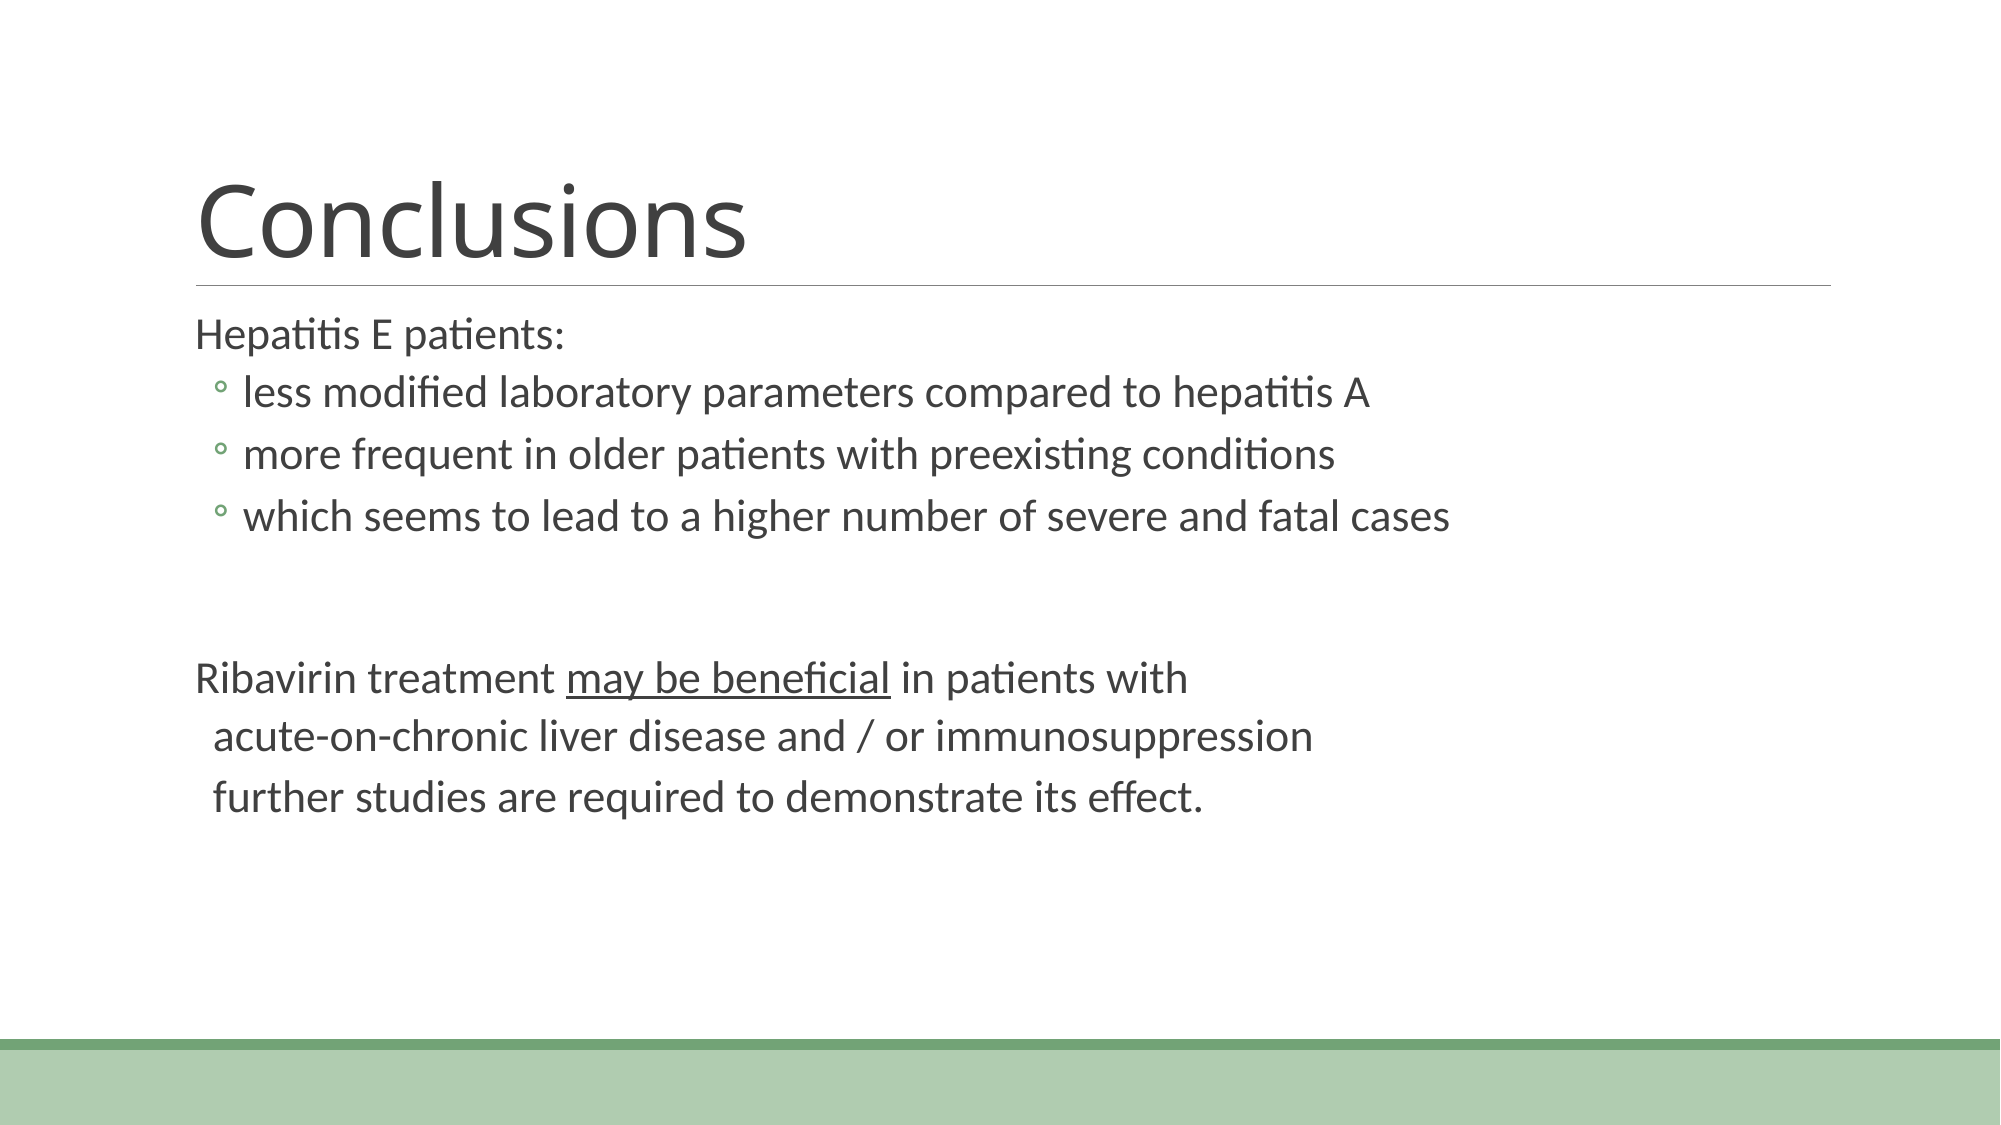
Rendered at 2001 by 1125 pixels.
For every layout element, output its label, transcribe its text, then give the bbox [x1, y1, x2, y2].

title Conclusions [180, 47, 1830, 285]
list Hepatitis E patients: less modified laboratory parameters compared to hepatitis A more frequent in older patients with preexisting conditions which seems to lead to a higher number of severe and fatal cases Ribavirin treatment may be beneficial in patients with acute-on-chronic liver disease and / or immunosuppression further studies are required to demonstrate its effect. [180, 302, 1830, 963]
